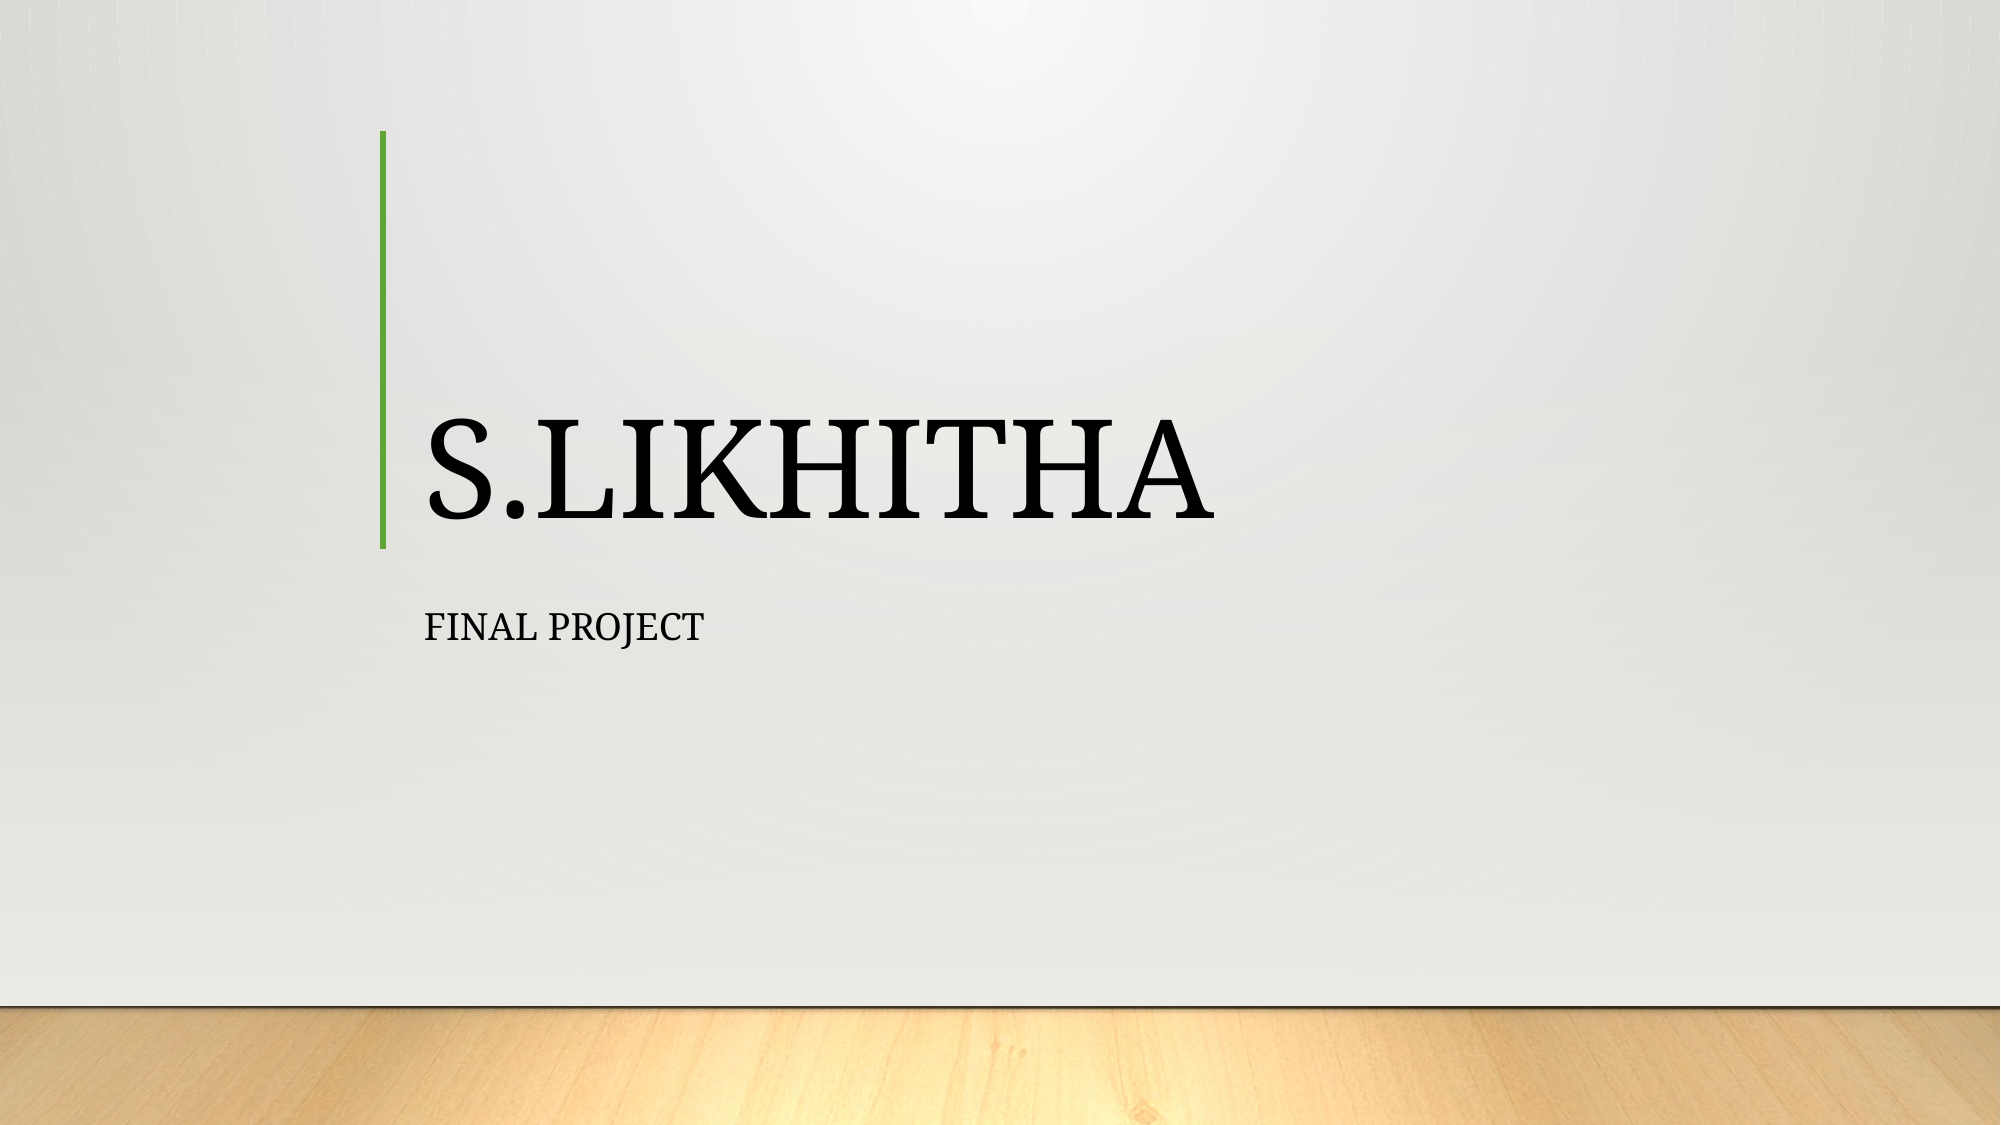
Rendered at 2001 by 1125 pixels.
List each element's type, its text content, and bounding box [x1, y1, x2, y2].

picture [0, 1006, 2000, 1125]
subtitle FINAL PROJECT [408, 579, 1814, 740]
title S.LIKHITHA [408, 131, 1814, 549]
